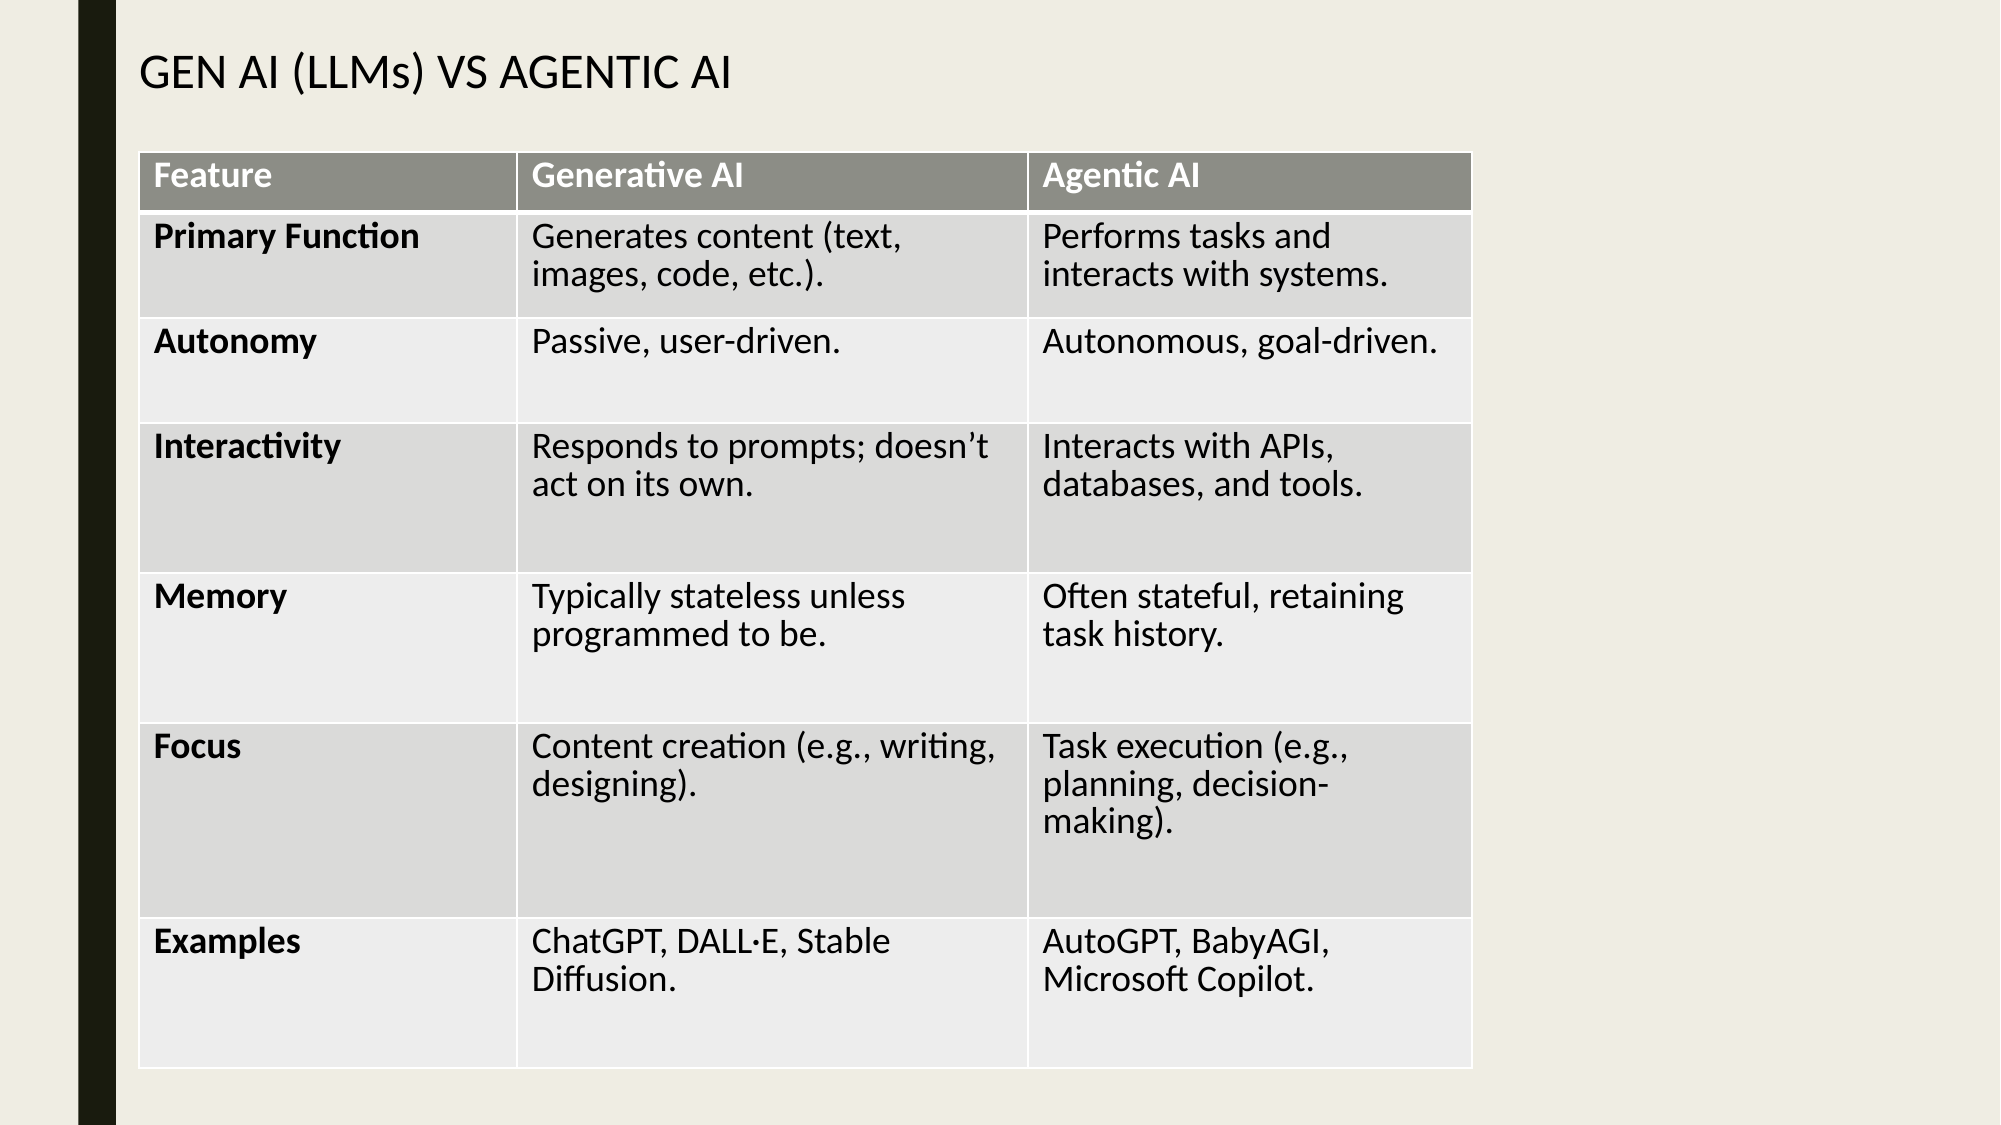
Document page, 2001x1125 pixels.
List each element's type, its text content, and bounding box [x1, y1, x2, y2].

table_cell Performs tasks and interacts with systems. [1029, 215, 1471, 317]
table_cell Examples [140, 919, 516, 1067]
table_cell Interacts with APIs, databases, and tools. [1029, 424, 1471, 572]
table_cell Interactivity [140, 424, 516, 572]
table_cell Task execution (e.g., planning, decision-making). [1029, 724, 1471, 917]
table_cell AutoGPT, BabyAGI, Microsoft Copilot. [1029, 919, 1471, 1067]
table_cell Autonomy [140, 319, 516, 422]
table_header Agentic AI [1029, 153, 1471, 210]
table_cell Focus [140, 724, 516, 917]
table_header Generative AI [518, 153, 1027, 210]
table_cell Memory [140, 574, 516, 722]
table_cell Often stateful, retaining task history. [1029, 574, 1471, 722]
table_cell Autonomous, goal-driven. [1029, 319, 1471, 422]
table_cell Primary Function [140, 215, 516, 317]
table_cell Generates content (text, images, code, etc.). [518, 215, 1027, 317]
text_box GEN AI (LLMs) VS AGENTIC AI [124, 31, 1487, 362]
table_cell Responds to prompts; doesn’t act on its own. [518, 424, 1027, 572]
table_header Feature [140, 153, 516, 210]
table_cell Content creation (e.g., writing, designing). [518, 724, 1027, 917]
table_cell Passive, user-driven. [518, 319, 1027, 422]
table_cell Typically stateless unless programmed to be. [518, 574, 1027, 722]
table_cell ChatGPT, DALL·E, Stable Diffusion. [518, 919, 1027, 1067]
